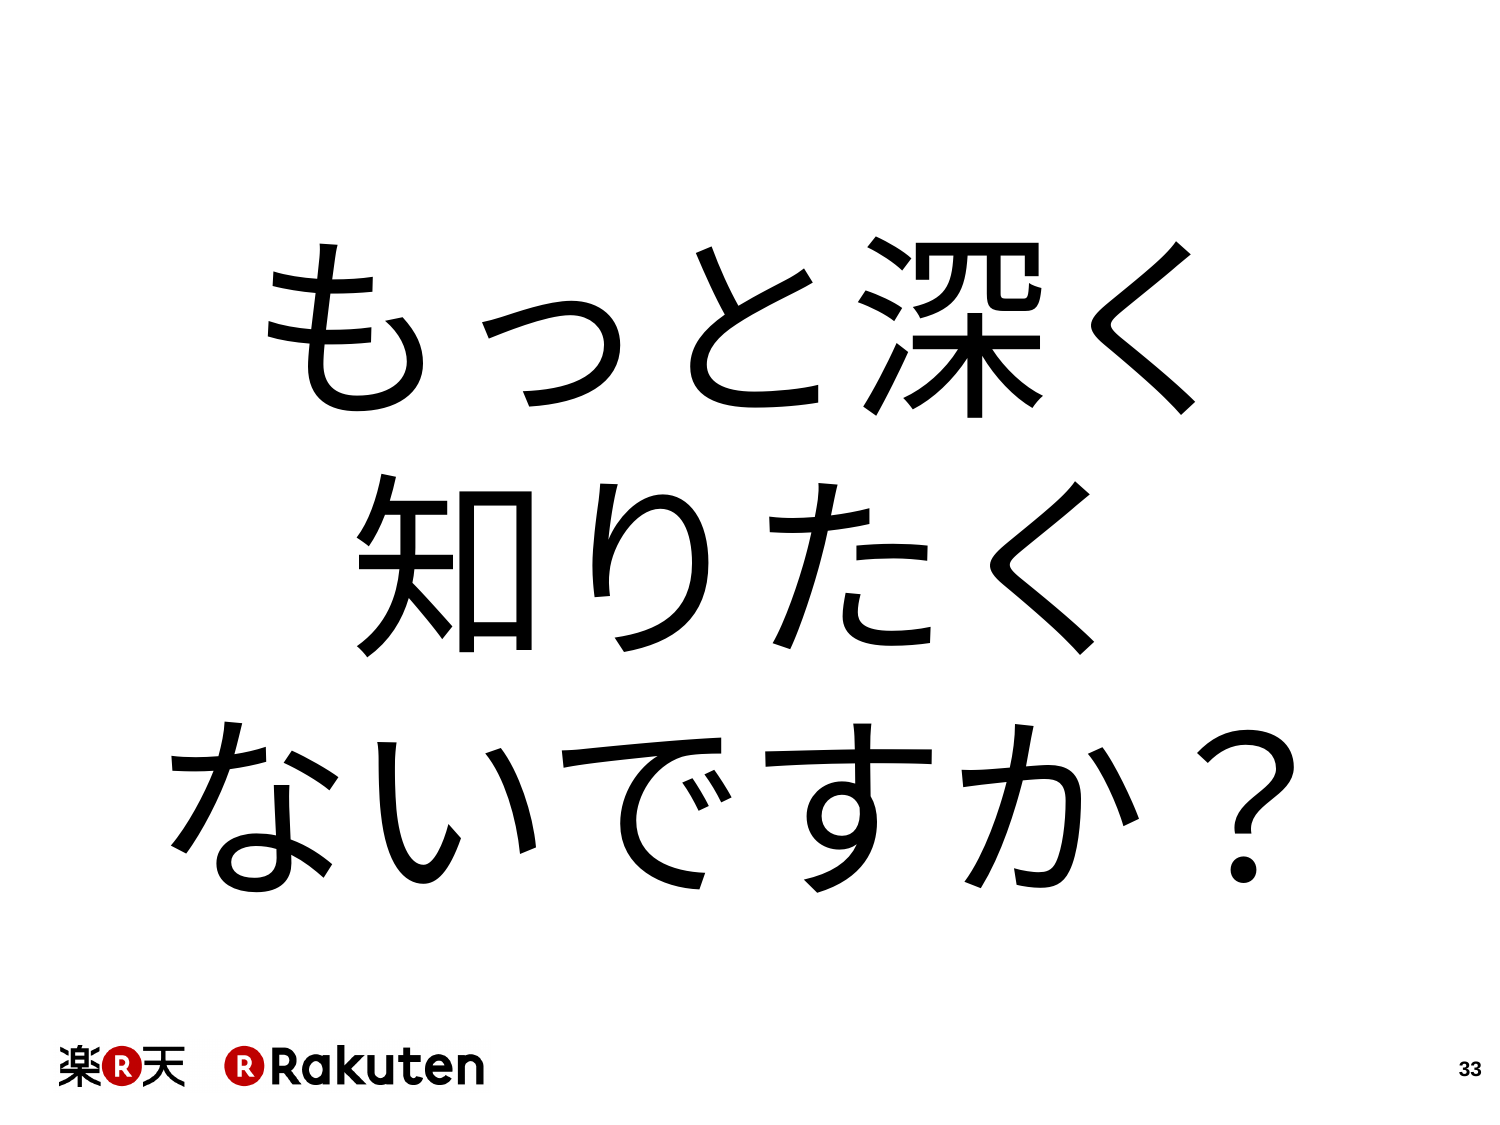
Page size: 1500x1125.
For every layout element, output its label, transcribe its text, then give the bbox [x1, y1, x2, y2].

text_box もっと深く 知りたく ないですか？ [58, 195, 1441, 930]
picture [53, 1039, 491, 1093]
